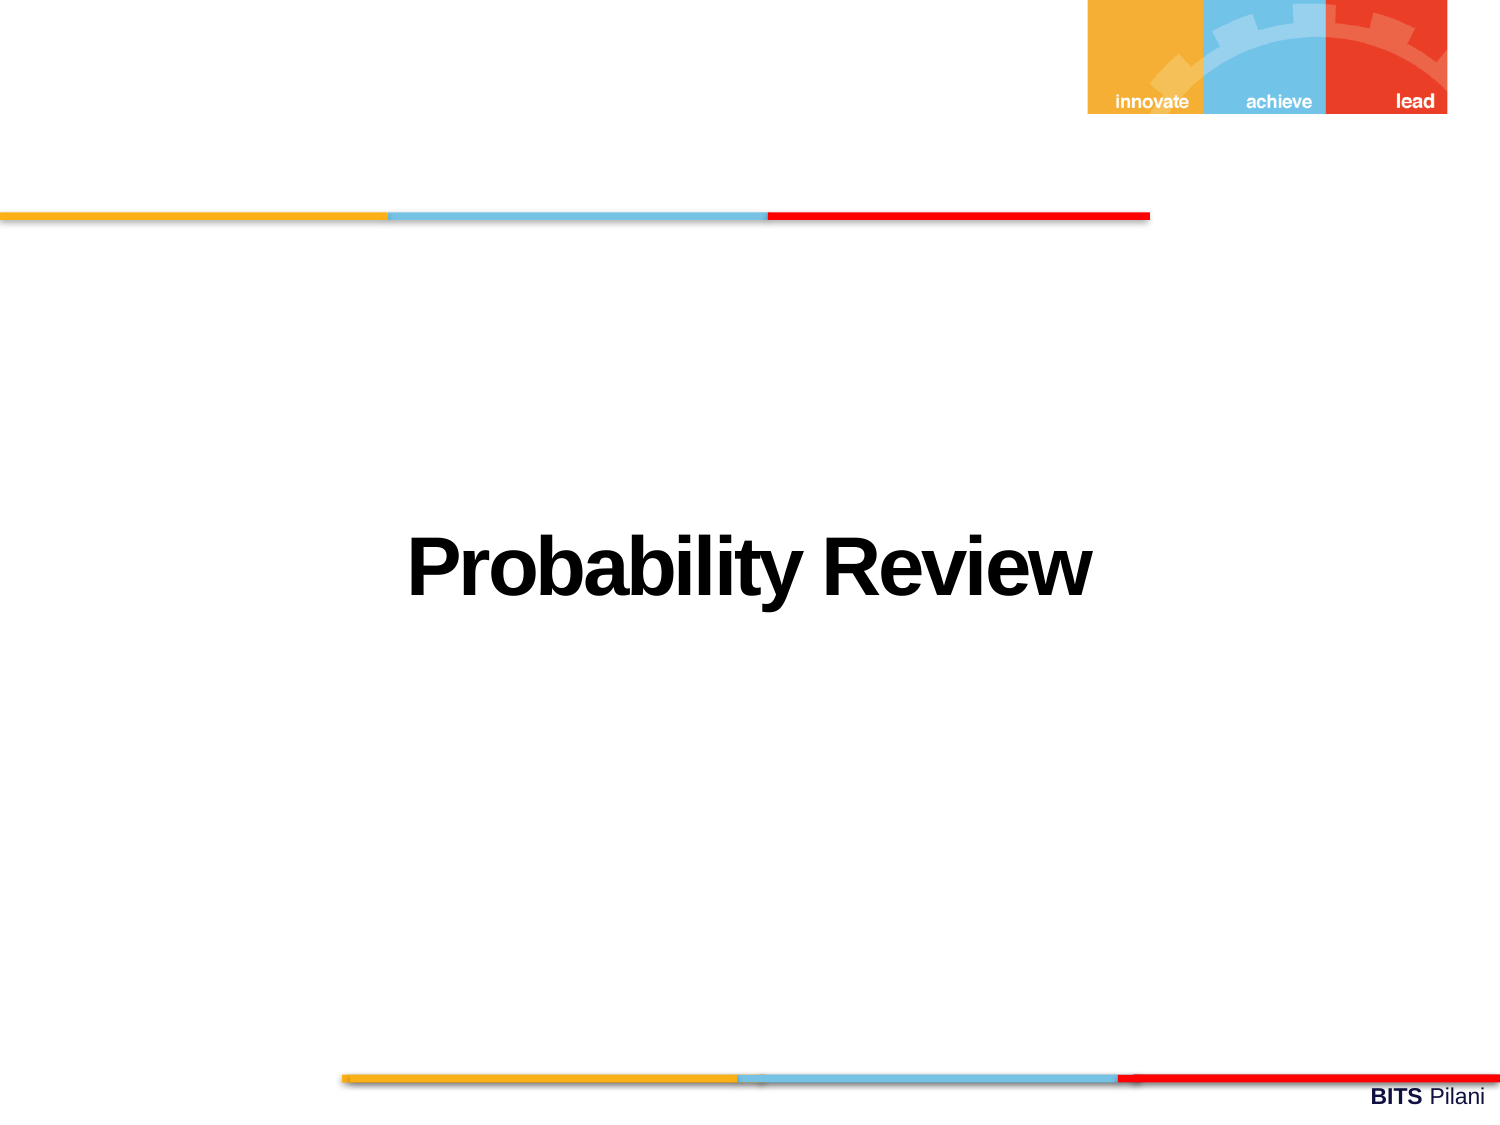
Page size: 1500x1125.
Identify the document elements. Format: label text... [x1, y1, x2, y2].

title Probability Review [0, 0, 1500, 1125]
